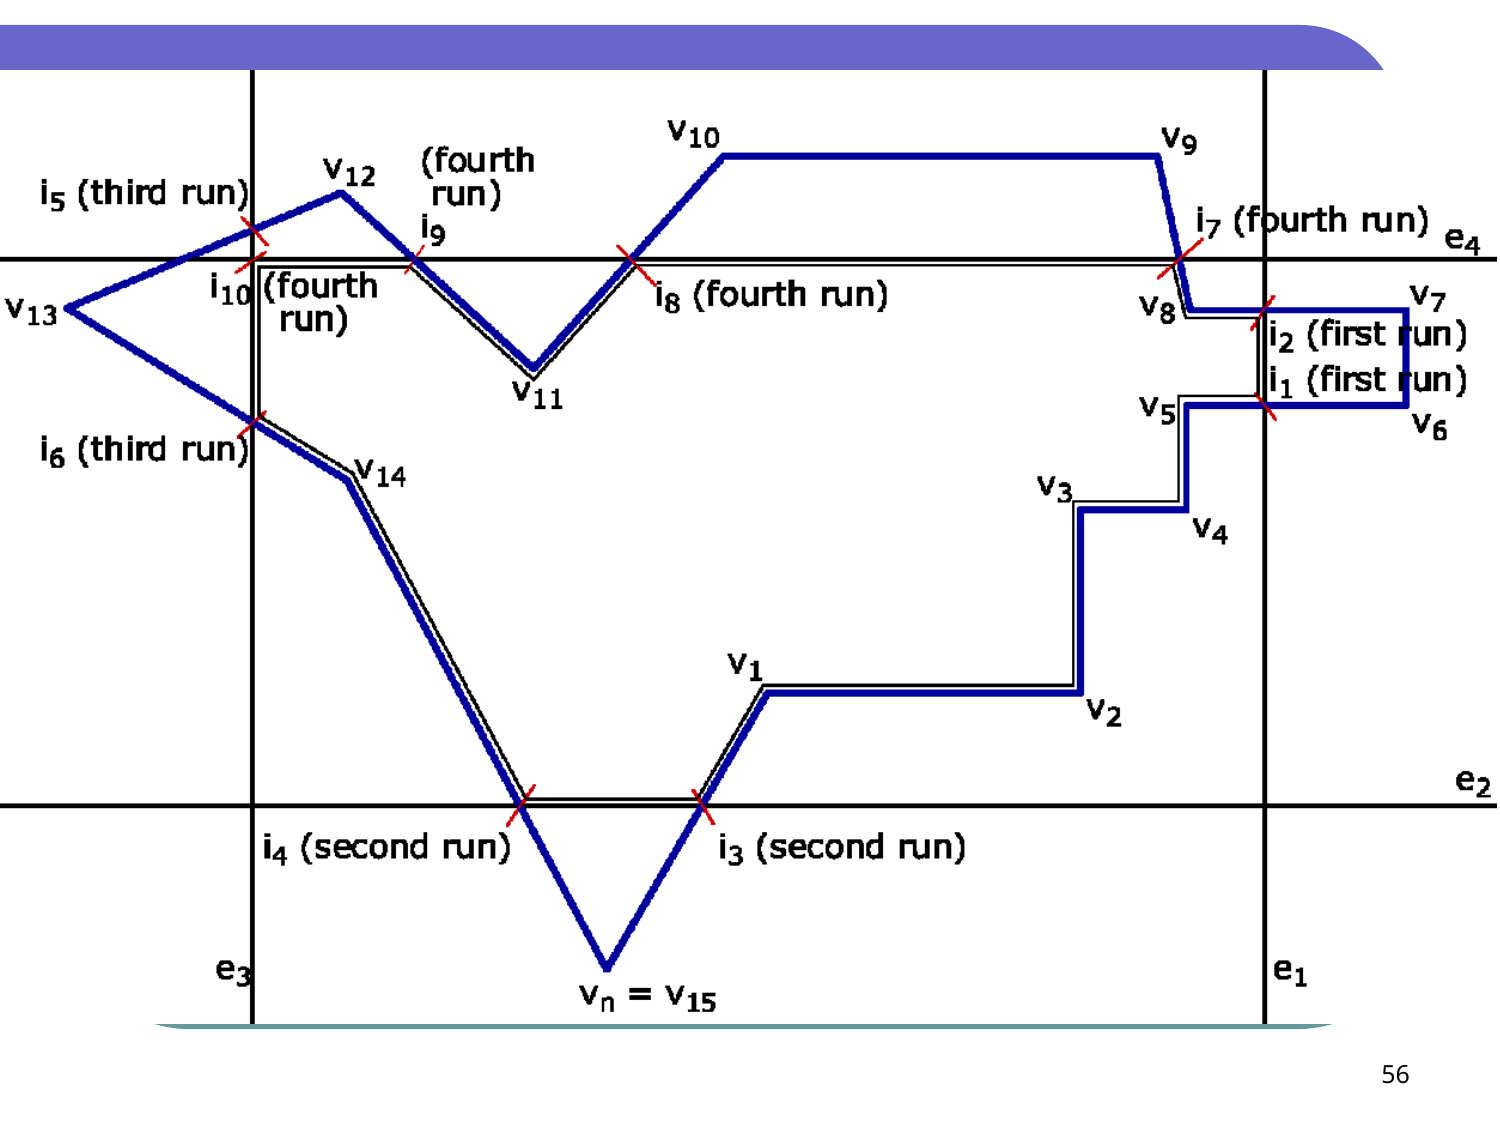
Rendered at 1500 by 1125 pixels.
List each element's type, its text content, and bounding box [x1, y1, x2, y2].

picture [0, 70, 1497, 1024]
slide_number 56 [1074, 1031, 1426, 1101]
